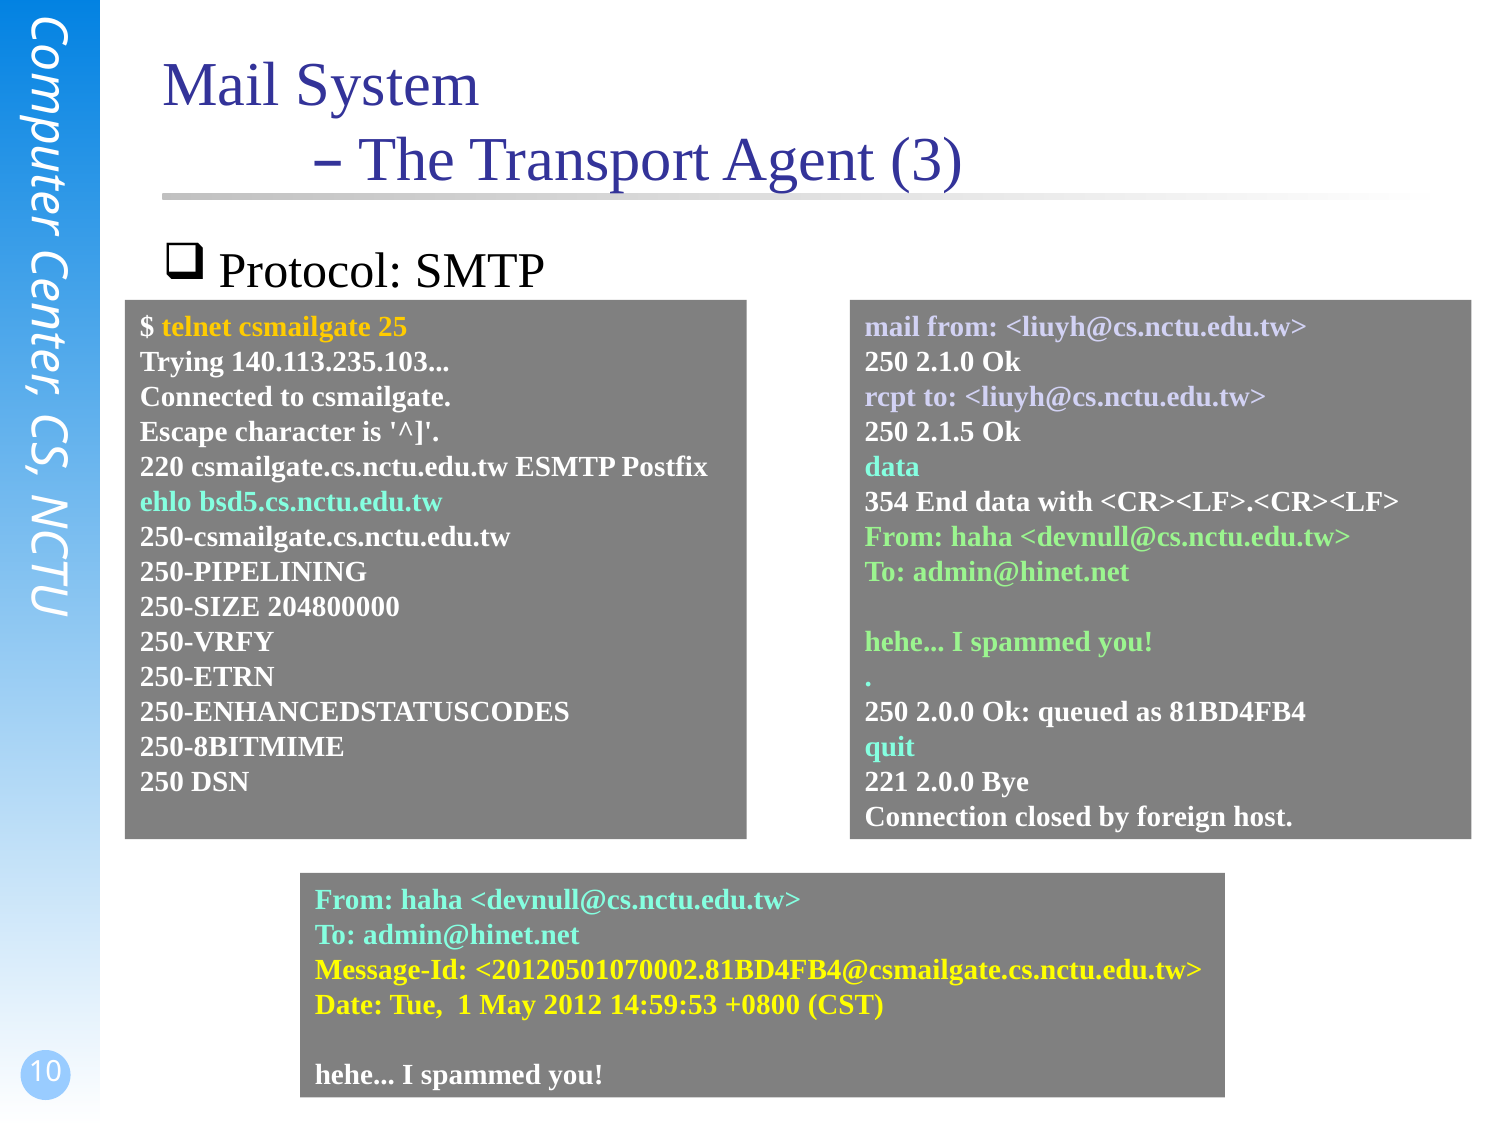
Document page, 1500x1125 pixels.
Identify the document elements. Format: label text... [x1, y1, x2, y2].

text_box From: haha <devnull@cs.nctu.edu.tw> To: admin@hinet.net Message-Id: <20120501070002.81BD4FB4@csmailgate.cs.nctu.edu.tw> Date: Tue, 1 May 2012 14:59:53 +0800 (CST) hehe... I spammed you! [300, 872, 1225, 1098]
title Mail System – The Transport Agent (3) [162, 42, 1438, 231]
text_box mail from: <liuyh@cs.nctu.edu.tw> 250 2.1.0 Ok rcpt to: <liuyh@cs.nctu.edu.tw> 250 2.1.5 Ok data 354 End data with <CR><LF>.<CR><LF> From: haha <devnull@cs.nctu.edu.tw> To: admin@hinet.net hehe... I spammed you! . 250 2.0.0 Ok: queued as 81BD4FB4 quit 221 2.0.0 Bye Connection closed by foreign host. [849, 299, 1472, 840]
text_box $ telnet csmailgate 25 Trying 140.113.235.103... Connected to csmailgate. Escape character is '^]'. 220 csmailgate.cs.nctu.edu.tw ESMTP Postfix ehlo bsd5.cs.nctu.edu.tw 250-csmailgate.cs.nctu.edu.tw 250-PIPELINING 250-SIZE 204800000 250-VRFY 250-ETRN 250-ENHANCEDSTATUSCODES 250-8BITMIME 250 DSN [124, 299, 747, 840]
list Protocol: SMTP [162, 237, 1438, 1000]
